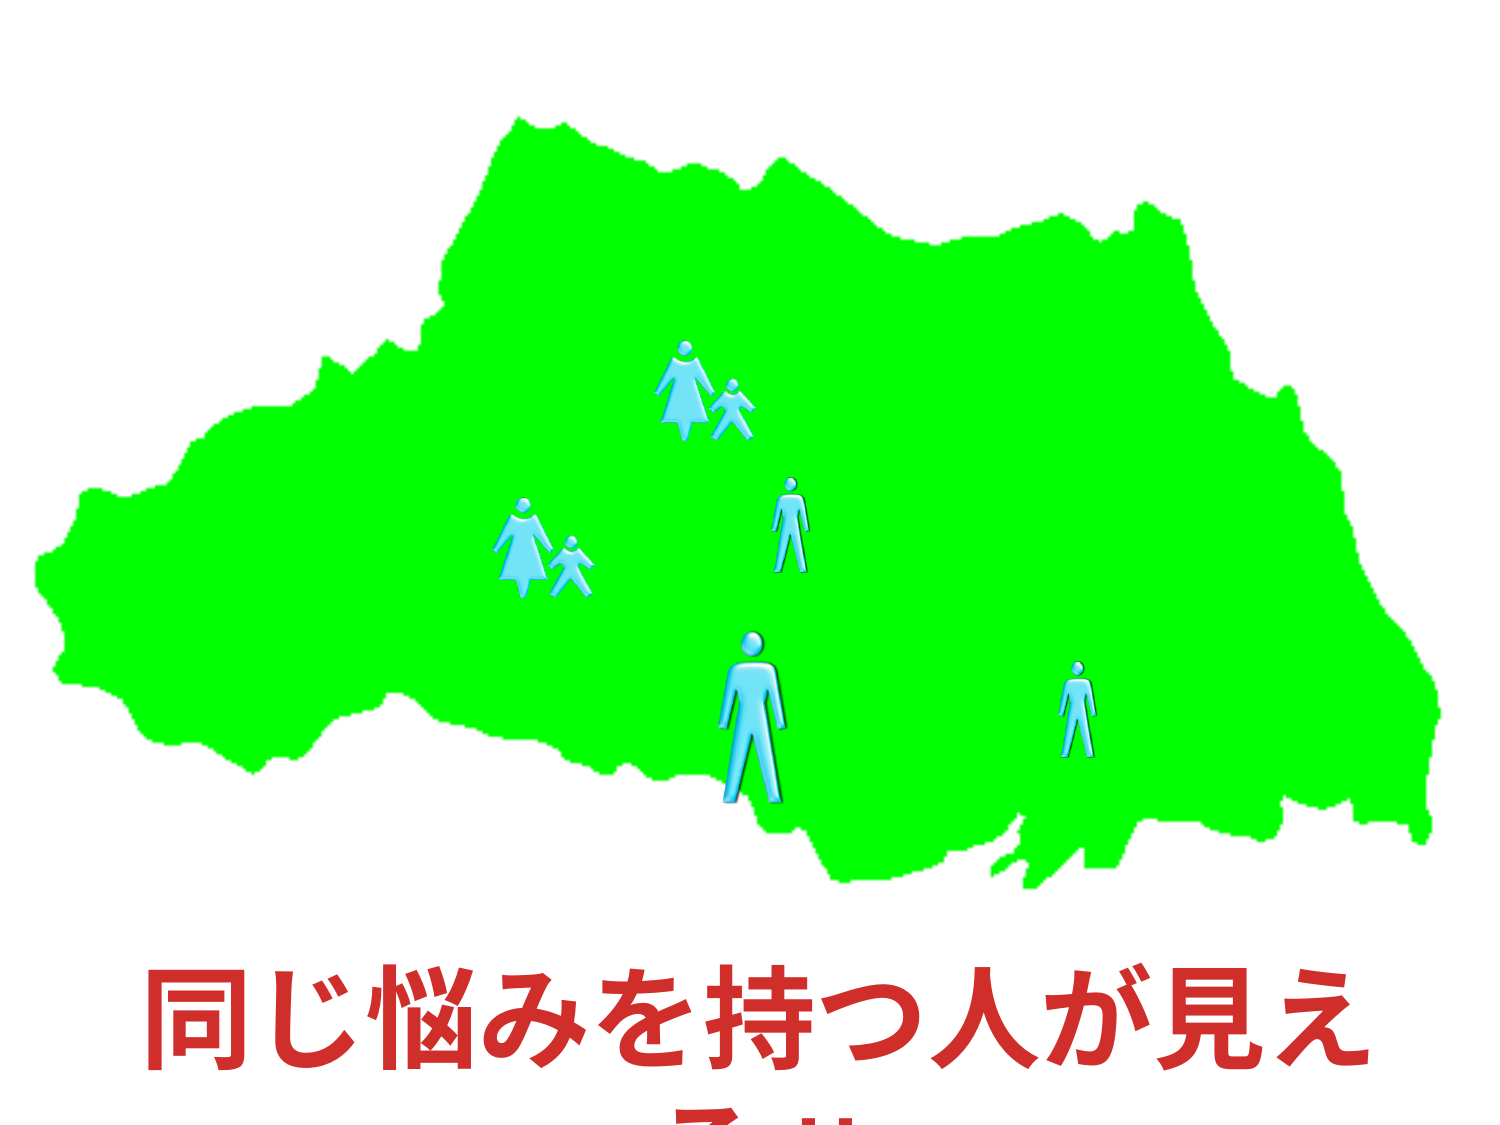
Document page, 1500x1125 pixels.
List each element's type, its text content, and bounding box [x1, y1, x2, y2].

text_box 同じ悩みを持つ人が見える!! [22, 940, 1493, 1125]
picture [3, 103, 1471, 922]
